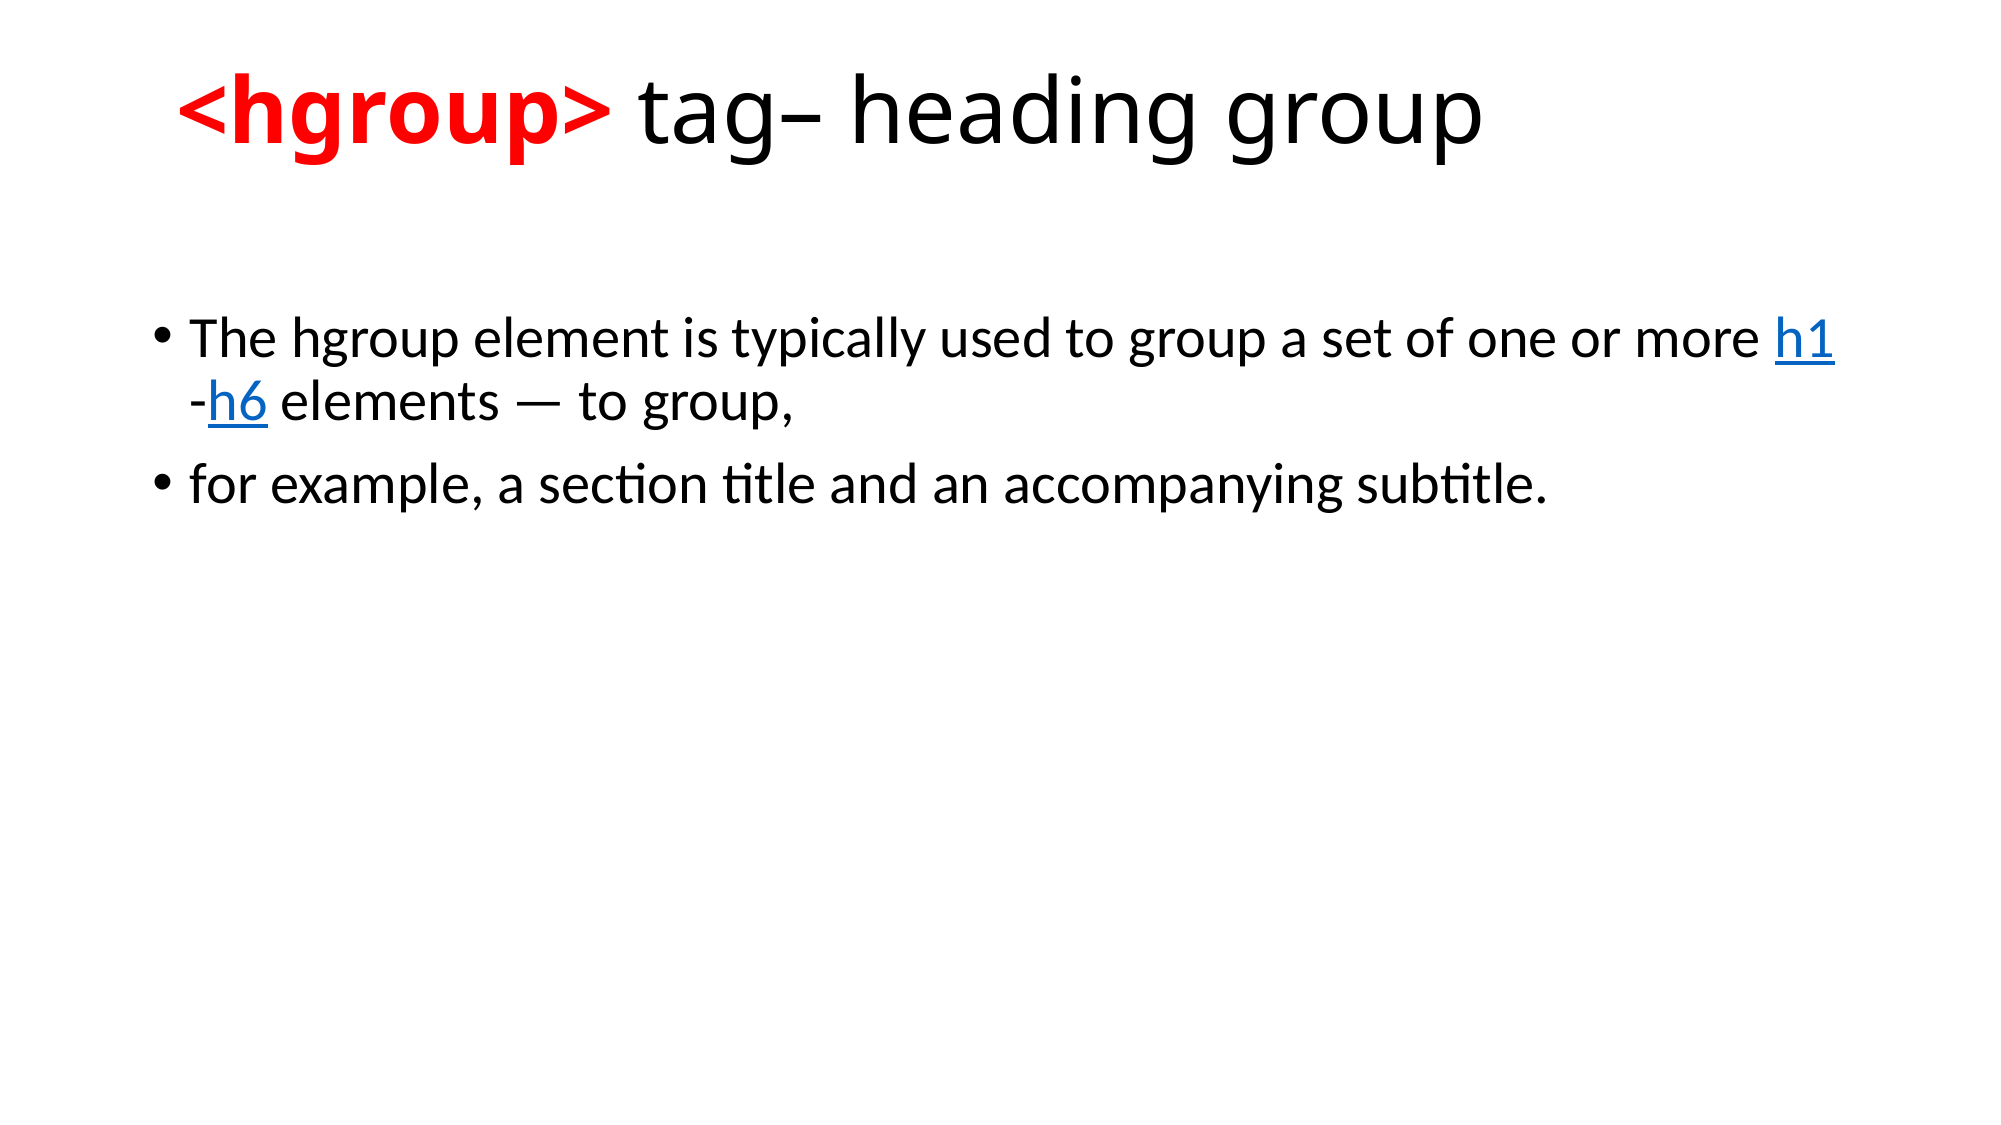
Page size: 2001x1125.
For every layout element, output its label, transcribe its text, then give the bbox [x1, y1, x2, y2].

title <hgroup> tag– heading group [137, 59, 1863, 278]
list The hgroup element is typically used to group a set of one or more h1-h6 elements — to group, for example, a section title and an accompanying subtitle. [137, 299, 1863, 1014]
